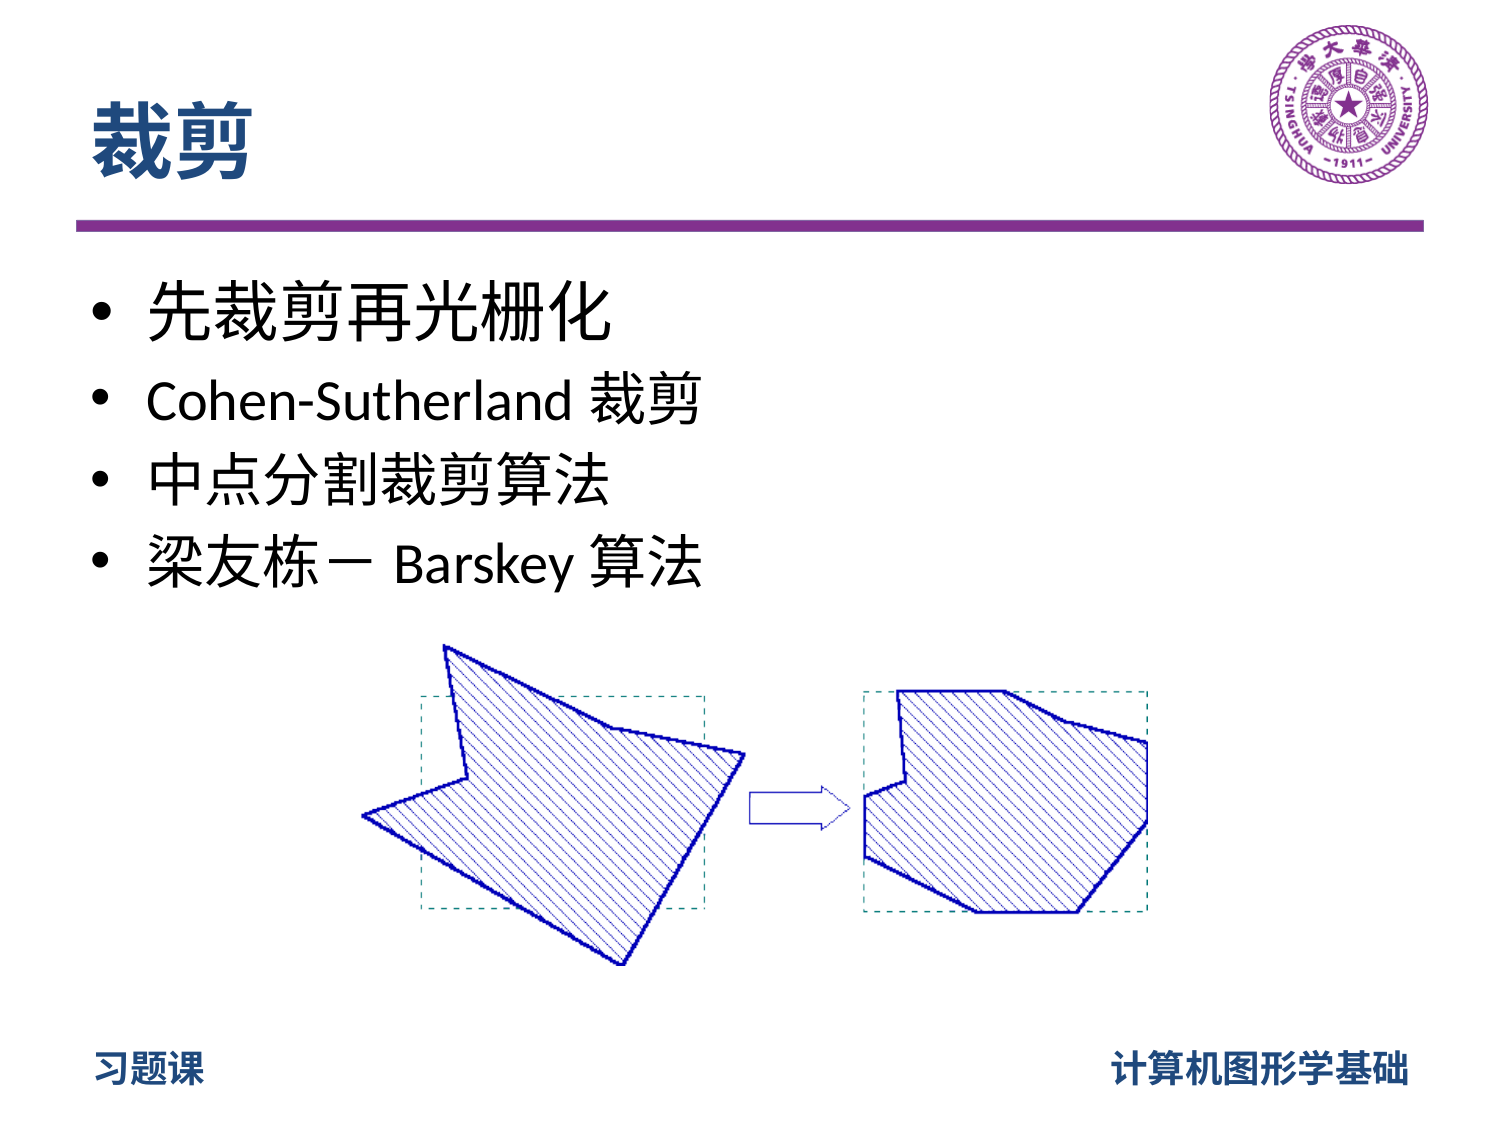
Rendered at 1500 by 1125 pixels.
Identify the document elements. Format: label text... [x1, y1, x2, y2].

picture [1269, 25, 1429, 185]
list 先裁剪再光栅化 Cohen-Sutherland裁剪 中点分割裁剪算法 梁友栋－Barskey算法 [75, 262, 1425, 1005]
picture [352, 597, 1148, 966]
title 裁剪 [75, 45, 1258, 233]
